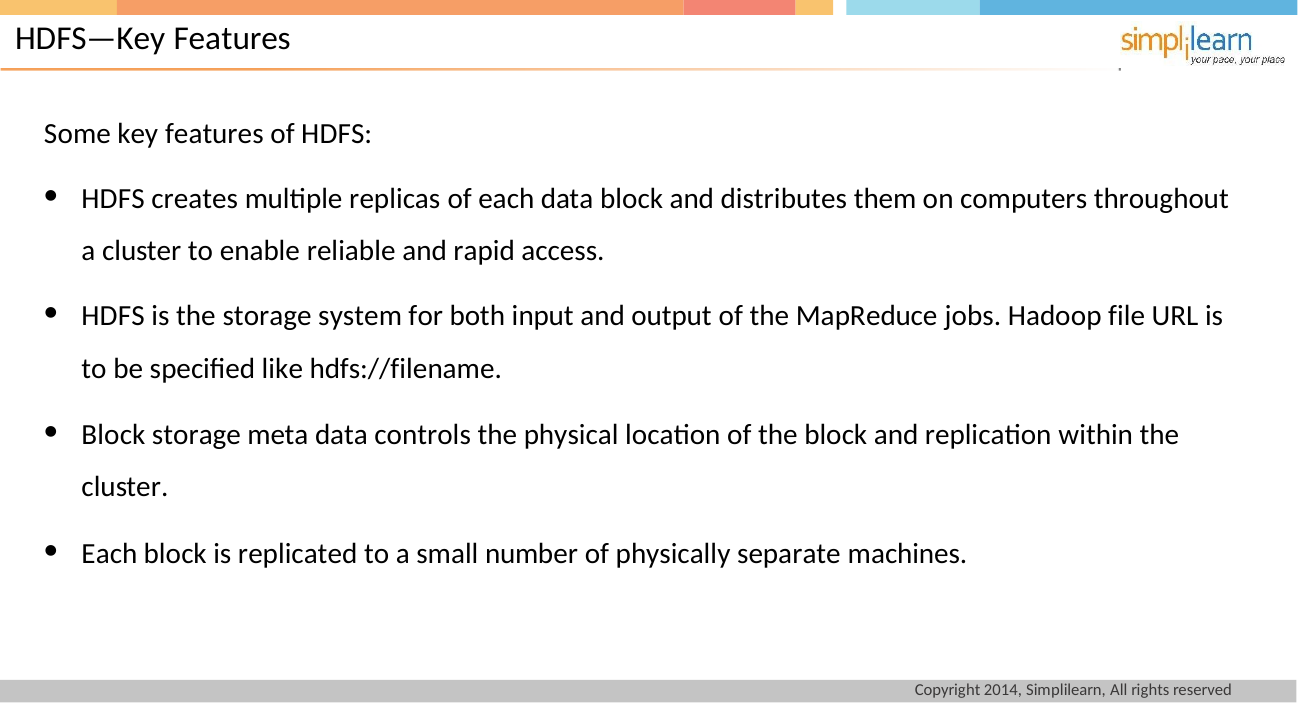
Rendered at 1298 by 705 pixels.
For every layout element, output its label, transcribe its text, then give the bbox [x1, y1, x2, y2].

text_box Some key features of HDFS: HDFS creates multiple replicas of each data block and distributes them on computers throughout a cluster to enable reliable and rapid access. HDFS is the storage system for both input and output of the MapReduce jobs. Hadoop file URL is to be specified like hdfs://filename. Block storage meta data controls the physical location of the block and replication within the cluster. Each block is replicated to a small number of physically separate machines. [41, 134, 1254, 569]
title HDFS—Key Features [12, 16, 1285, 134]
text_box [0, 0, 116, 15]
footer Copyright 2014, Simplilearn, All rights reserved [912, 681, 1238, 705]
text_box [0, 67, 12, 71]
text_box [116, 0, 683, 15]
text_box [795, 0, 834, 15]
text_box [846, 0, 979, 15]
text_box [683, 0, 795, 15]
text_box [979, 0, 1298, 15]
